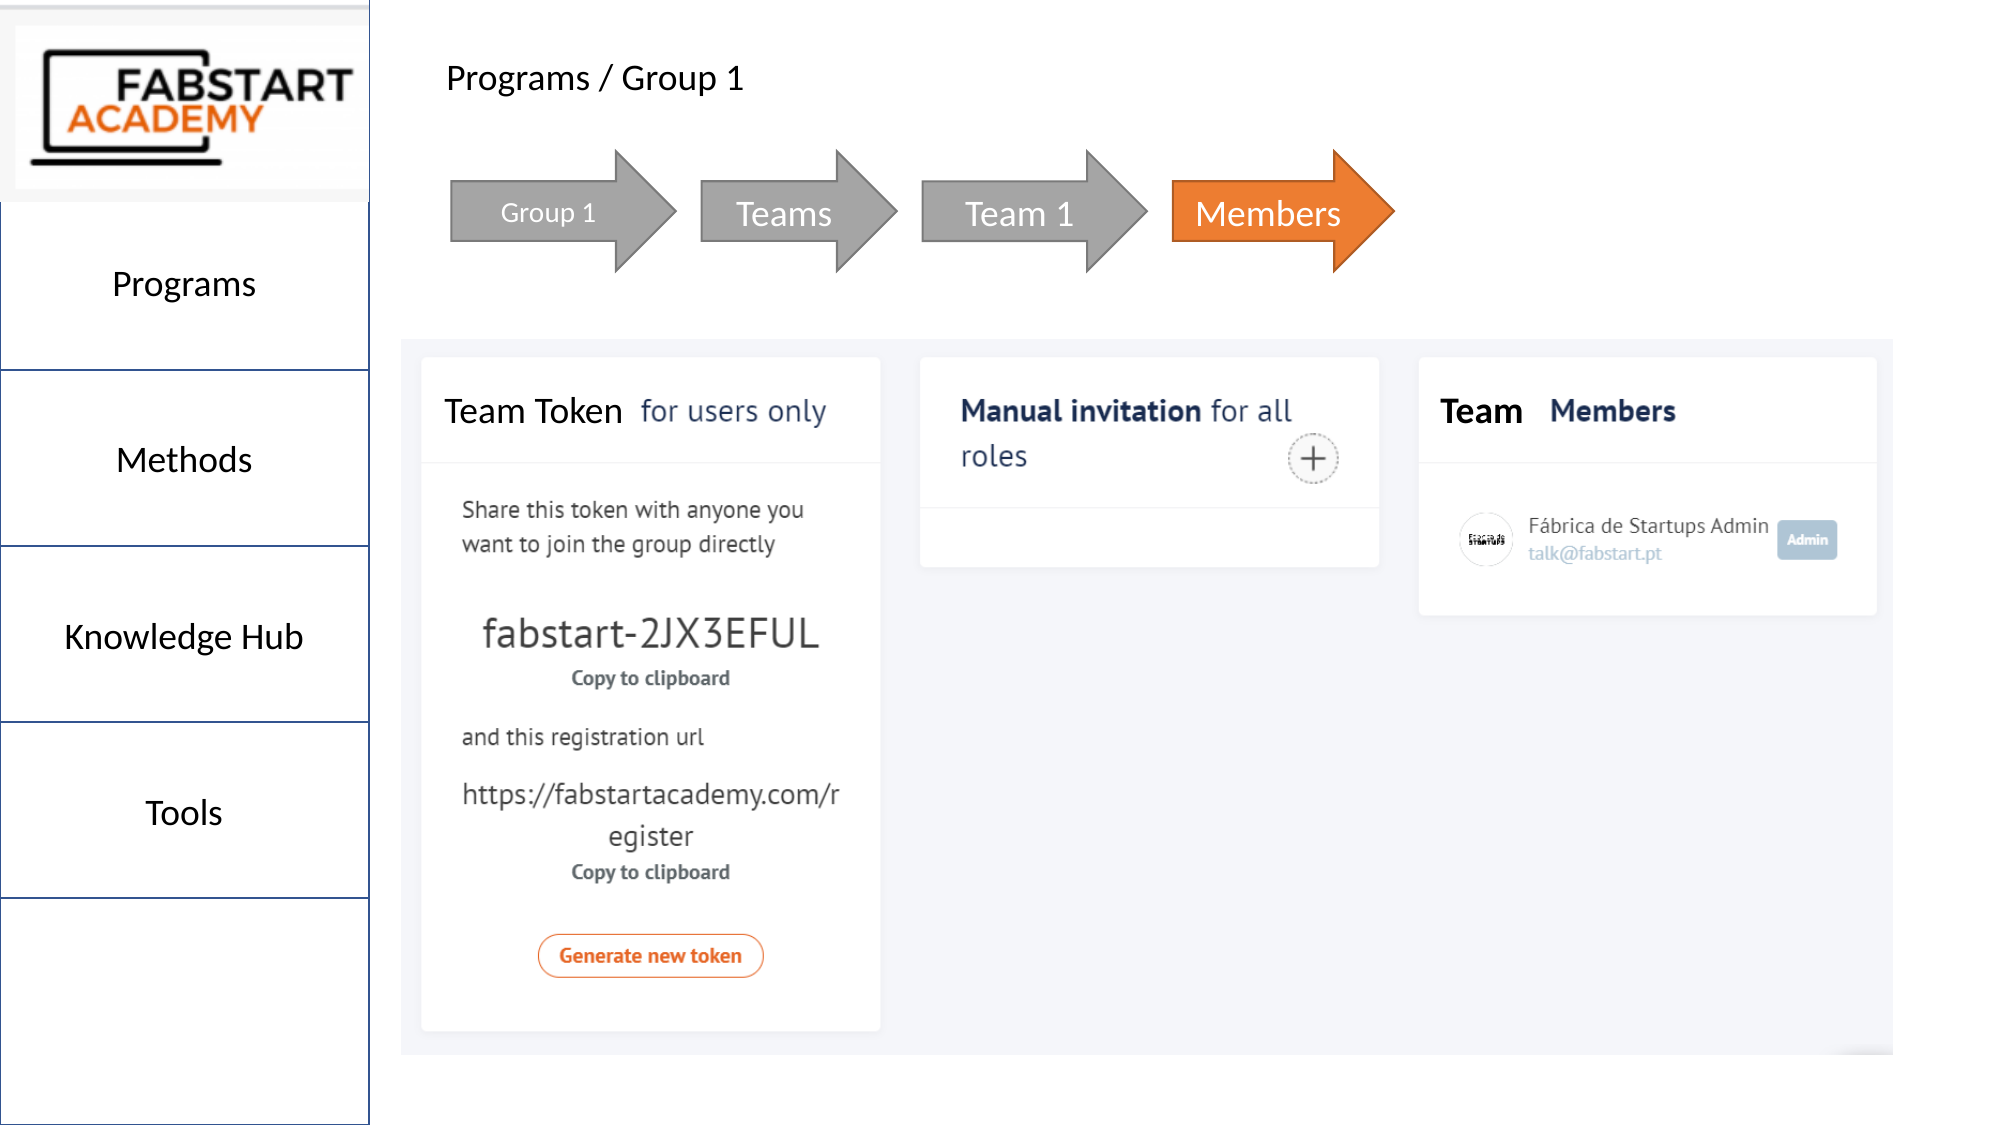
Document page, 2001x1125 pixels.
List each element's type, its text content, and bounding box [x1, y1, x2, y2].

picture [401, 339, 1893, 1055]
text_box Knowledge Hub [0, 545, 370, 721]
text_box Programs [0, 193, 370, 369]
picture [0, 0, 369, 202]
text_box Members [1171, 148, 1396, 274]
text_box [0, 899, 370, 1125]
text_box Team 1 [921, 148, 1149, 274]
text_box Teams [700, 148, 899, 274]
text_box Group 1 [450, 148, 678, 274]
text_box Methods [0, 369, 370, 545]
text_box Tools [0, 721, 370, 899]
text_box Programs / Group 1 [431, 45, 769, 105]
